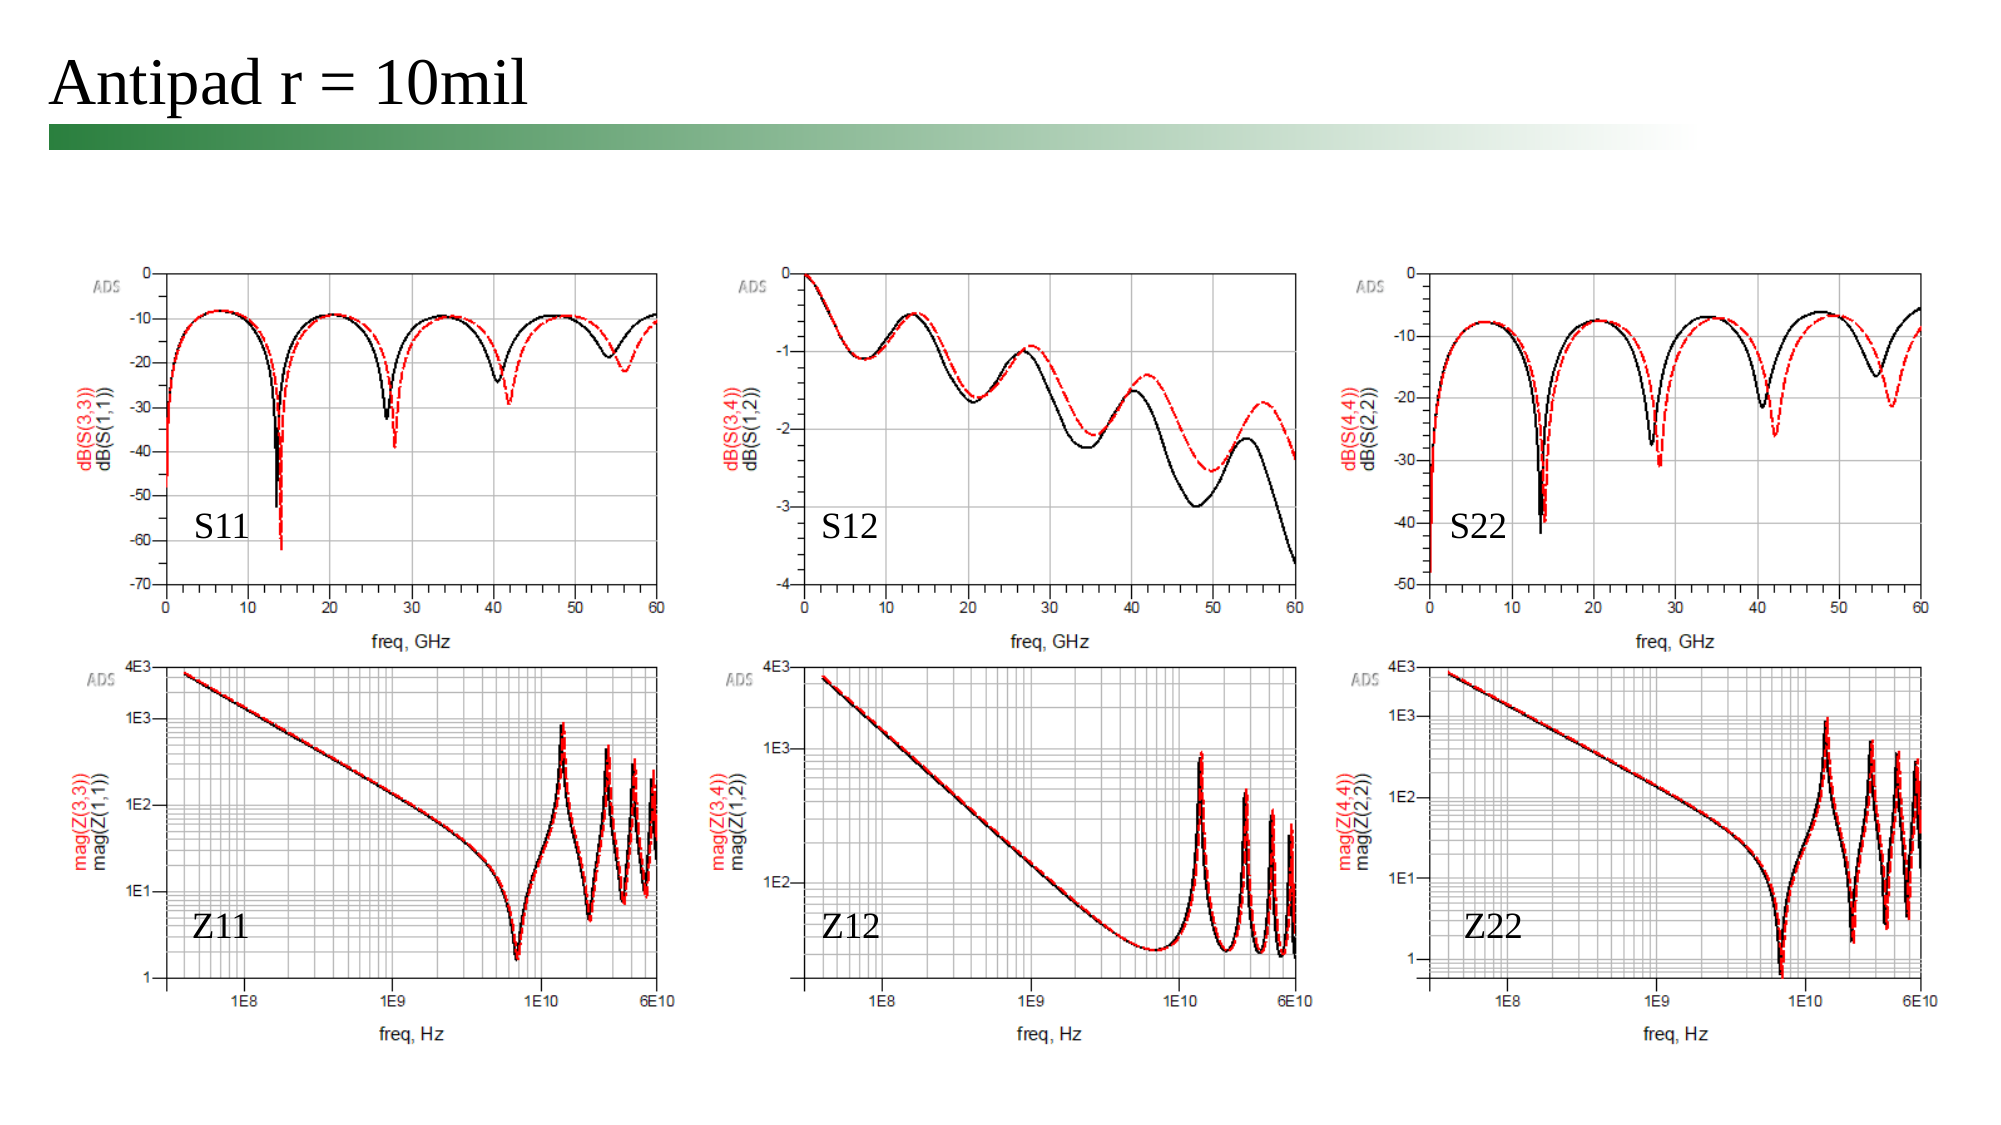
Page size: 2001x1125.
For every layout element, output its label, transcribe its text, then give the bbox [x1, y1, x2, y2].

title Antipad r = 10mil [33, 0, 1834, 126]
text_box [173, 493, 1542, 961]
picture [41, 232, 1959, 1063]
